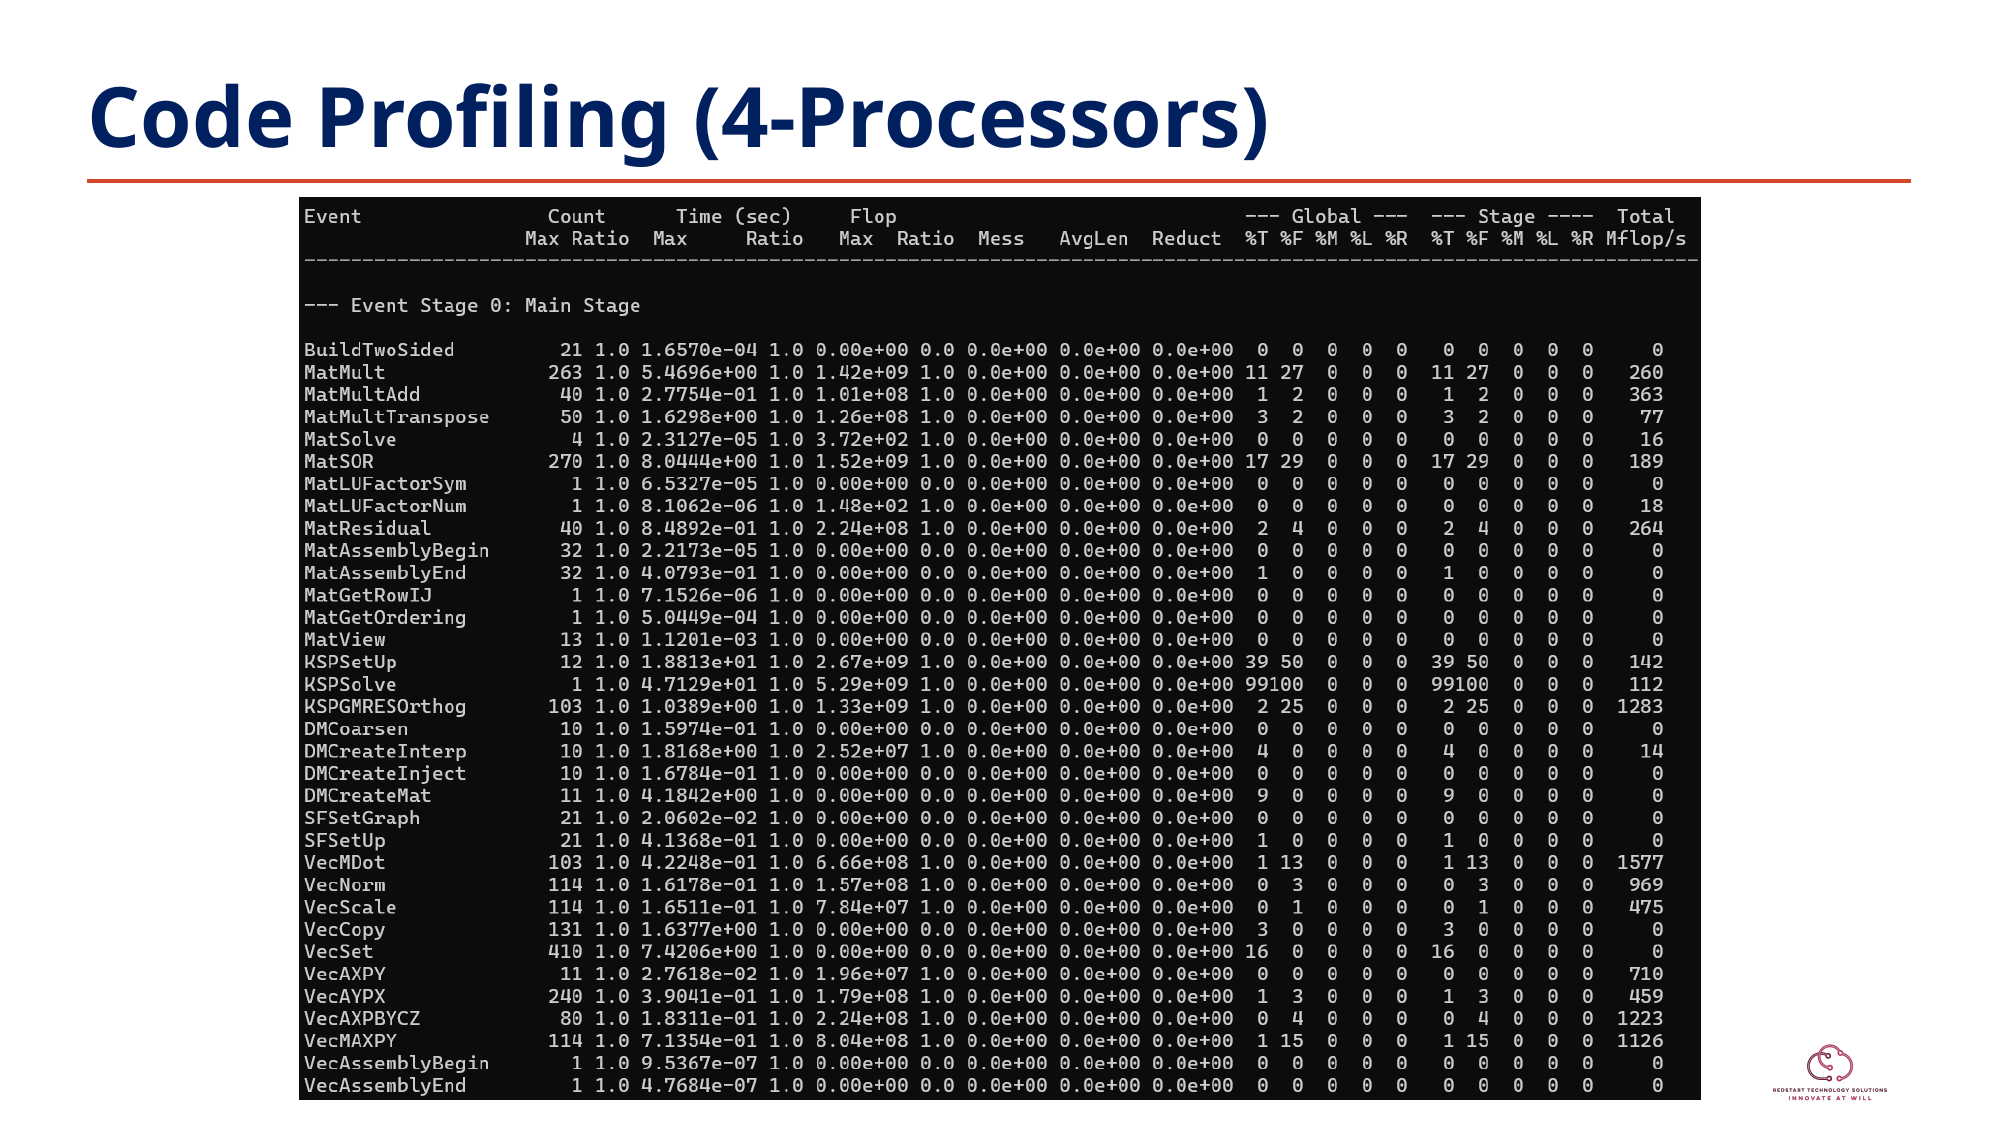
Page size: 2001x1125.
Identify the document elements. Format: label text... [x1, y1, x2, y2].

title Code Profiling (4-Processors) [72, 67, 1574, 173]
picture [1769, 1024, 1891, 1122]
picture [299, 197, 1701, 1100]
